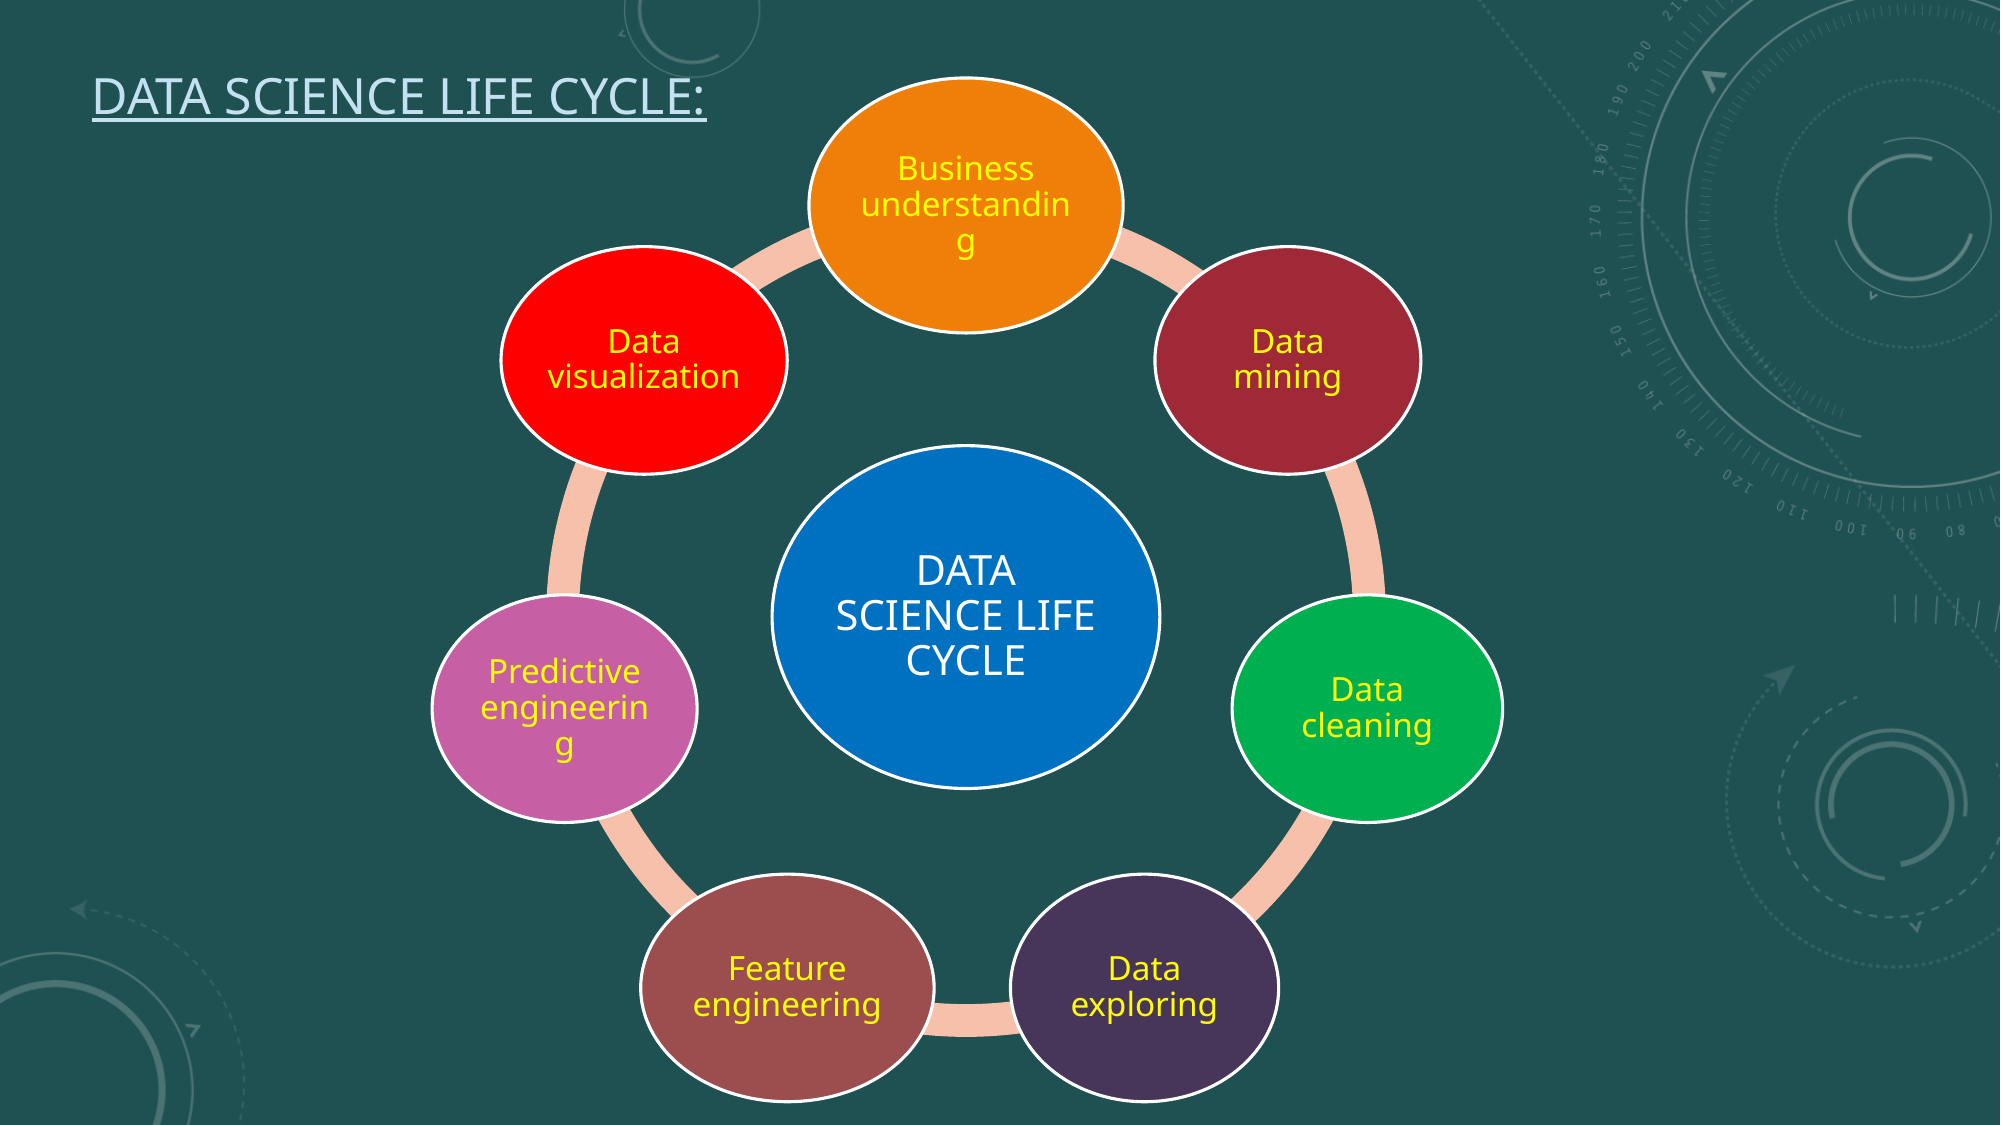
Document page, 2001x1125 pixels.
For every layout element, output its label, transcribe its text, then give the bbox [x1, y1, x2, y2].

text_box DATA SCIENCE LIFE CYCLE: [76, 56, 859, 132]
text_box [113, 84, 1822, 1096]
picture [0, 0, 2000, 1125]
